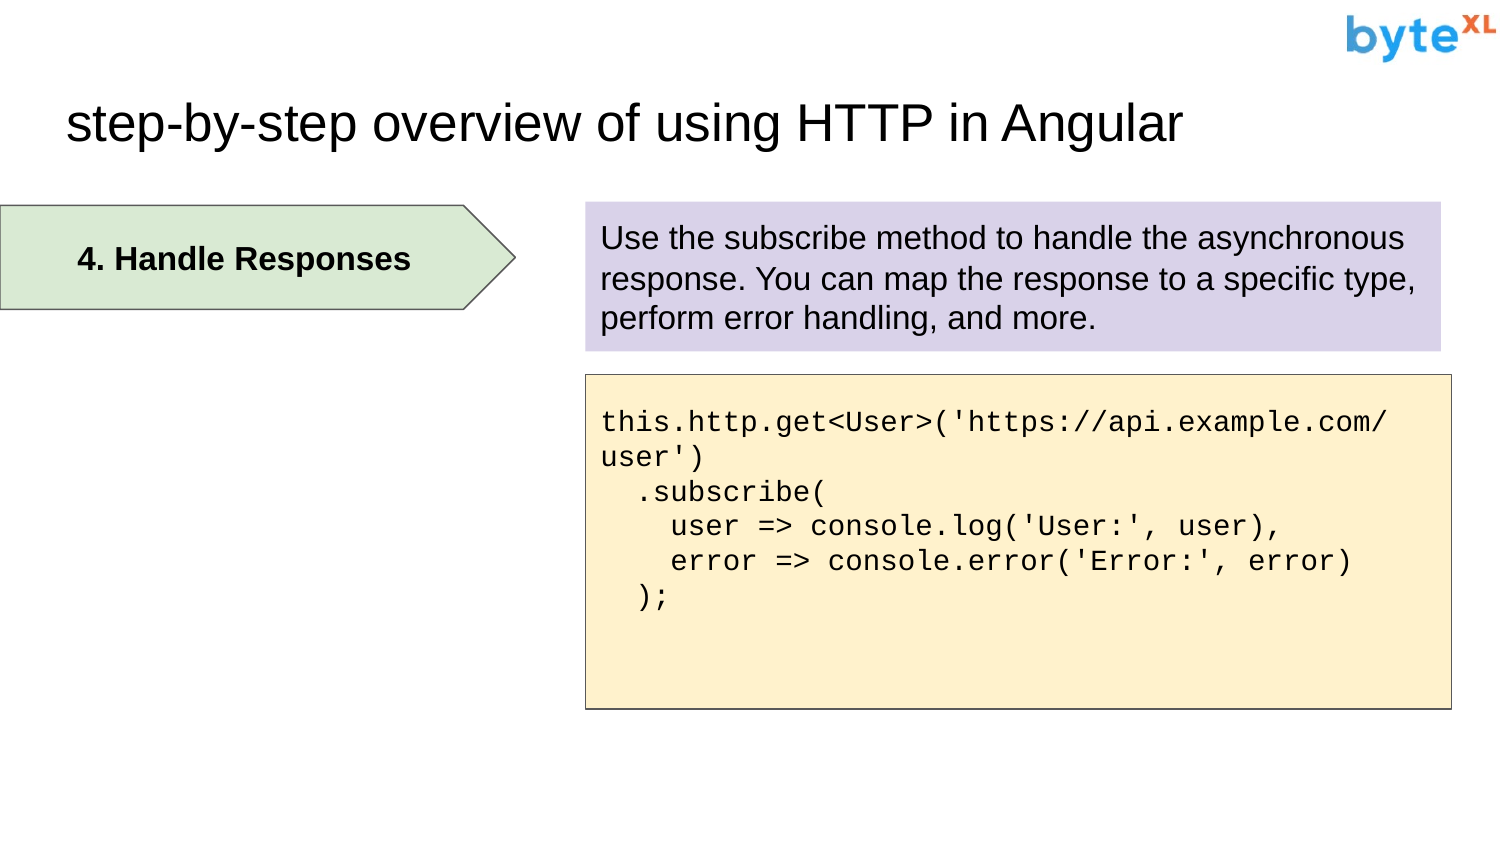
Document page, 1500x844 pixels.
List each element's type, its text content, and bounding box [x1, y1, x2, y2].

text_box 4. Handle Responses [0, 205, 516, 310]
title step-by-step overview of using HTTP in Angular [51, 72, 1449, 167]
text_box Use the subscribe method to handle the asynchronous response. You can map the response to a specific type, perform error handling, and more. [585, 201, 1441, 352]
picture [1332, 0, 1500, 65]
text_box this.http.get<User>('https://api.example.com/user') .subscribe( user => console.log('User:', user), error => console.error('Error:', error) ); [585, 374, 1452, 709]
